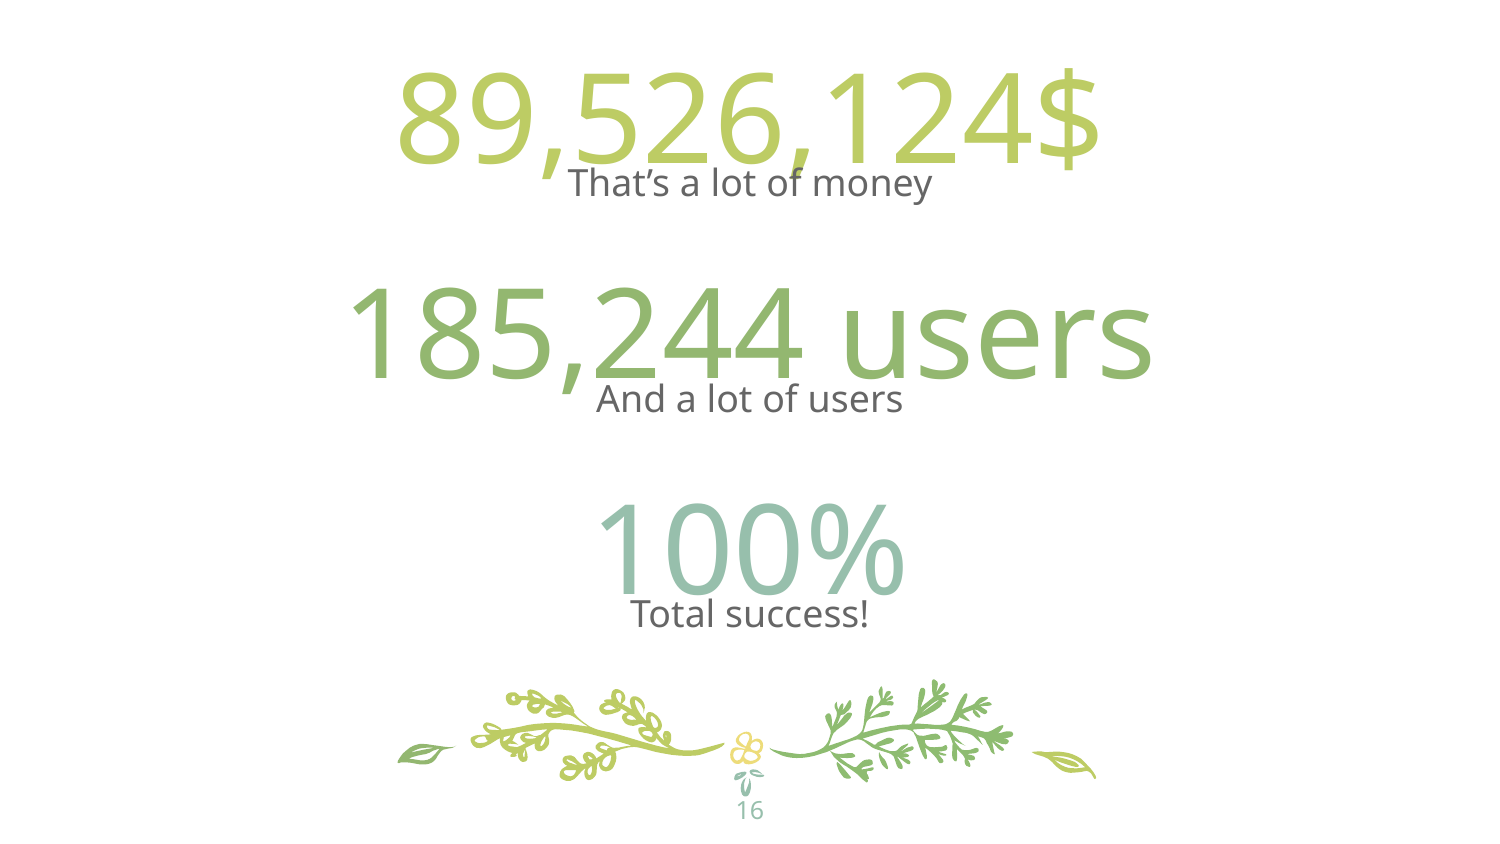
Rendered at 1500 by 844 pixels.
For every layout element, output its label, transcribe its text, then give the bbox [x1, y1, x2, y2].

subtitle And a lot of users [254, 359, 1246, 436]
title 185,244 users [254, 271, 1246, 359]
title 100% [254, 487, 1246, 575]
subtitle That’s a lot of money [254, 144, 1246, 220]
slide_number 16 [705, 779, 795, 844]
subtitle Total success! [254, 575, 1246, 652]
title 89,526,124$ [254, 56, 1246, 144]
